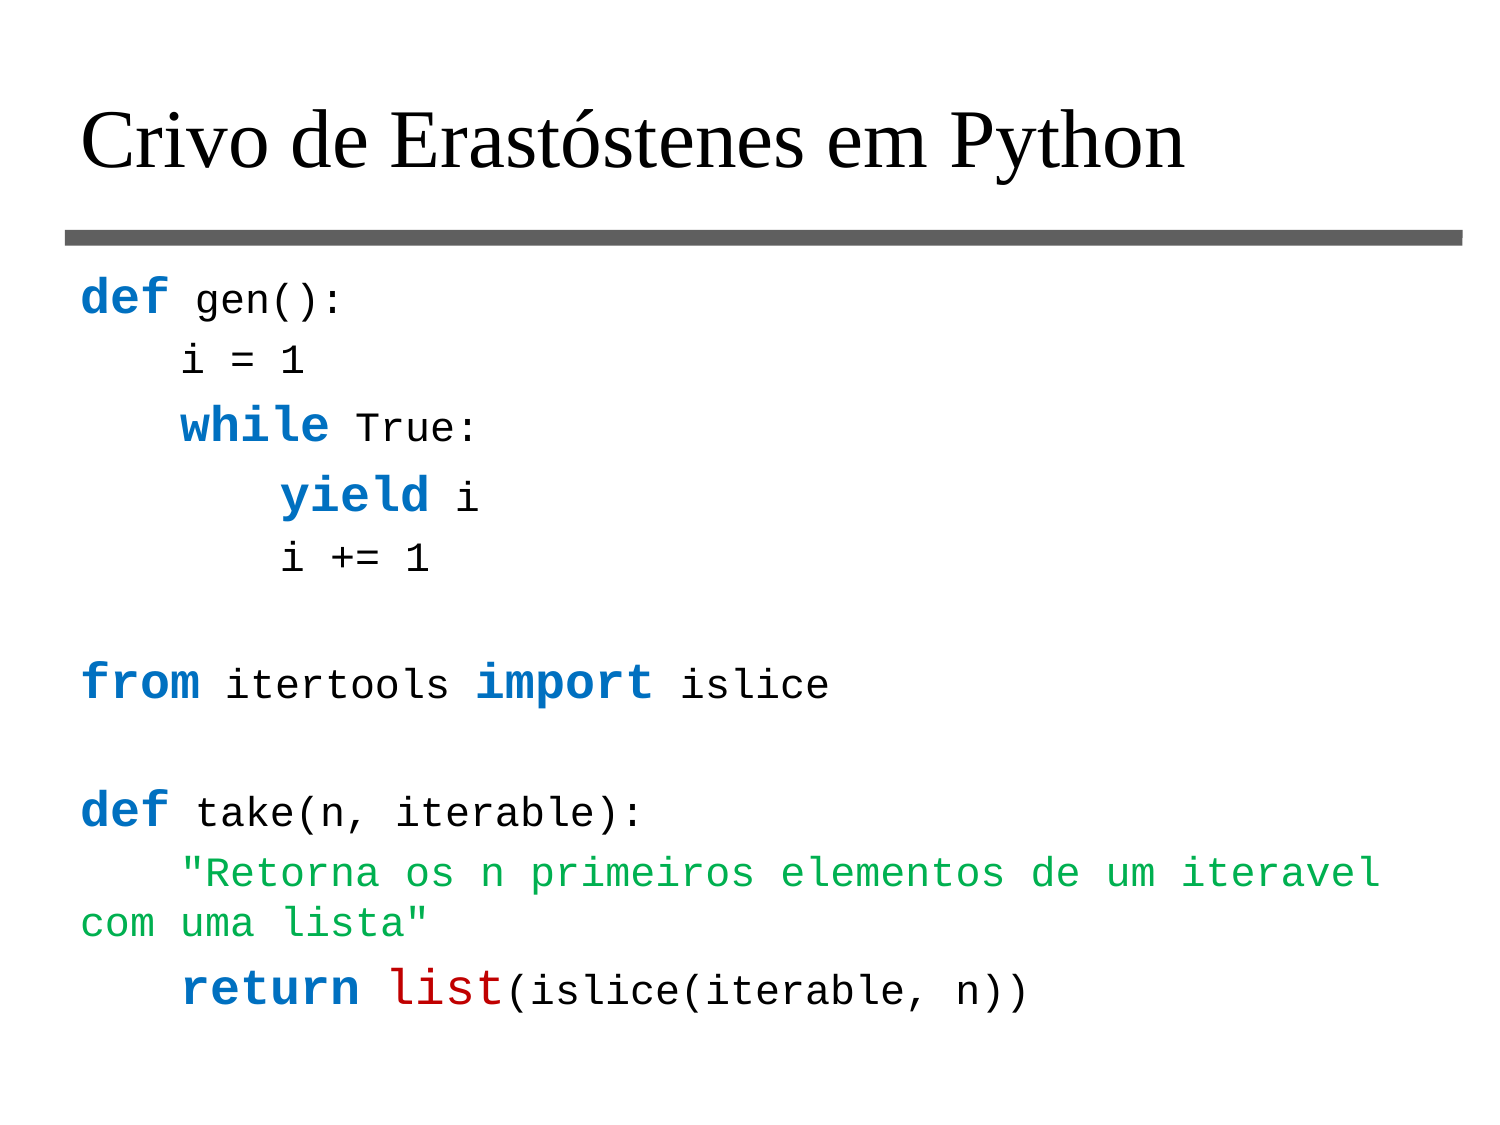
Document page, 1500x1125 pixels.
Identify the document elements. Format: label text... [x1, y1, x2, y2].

list def gen(): i = 1 while True: yield i i += 1 from itertools import islice def take(n, iterable): "Retorna os n primeiros elementos de um iteravel com uma lista" return list(islice(iterable, n)) [64, 255, 1463, 1035]
title Crivo de Erastóstenes em Python [64, 43, 1463, 225]
